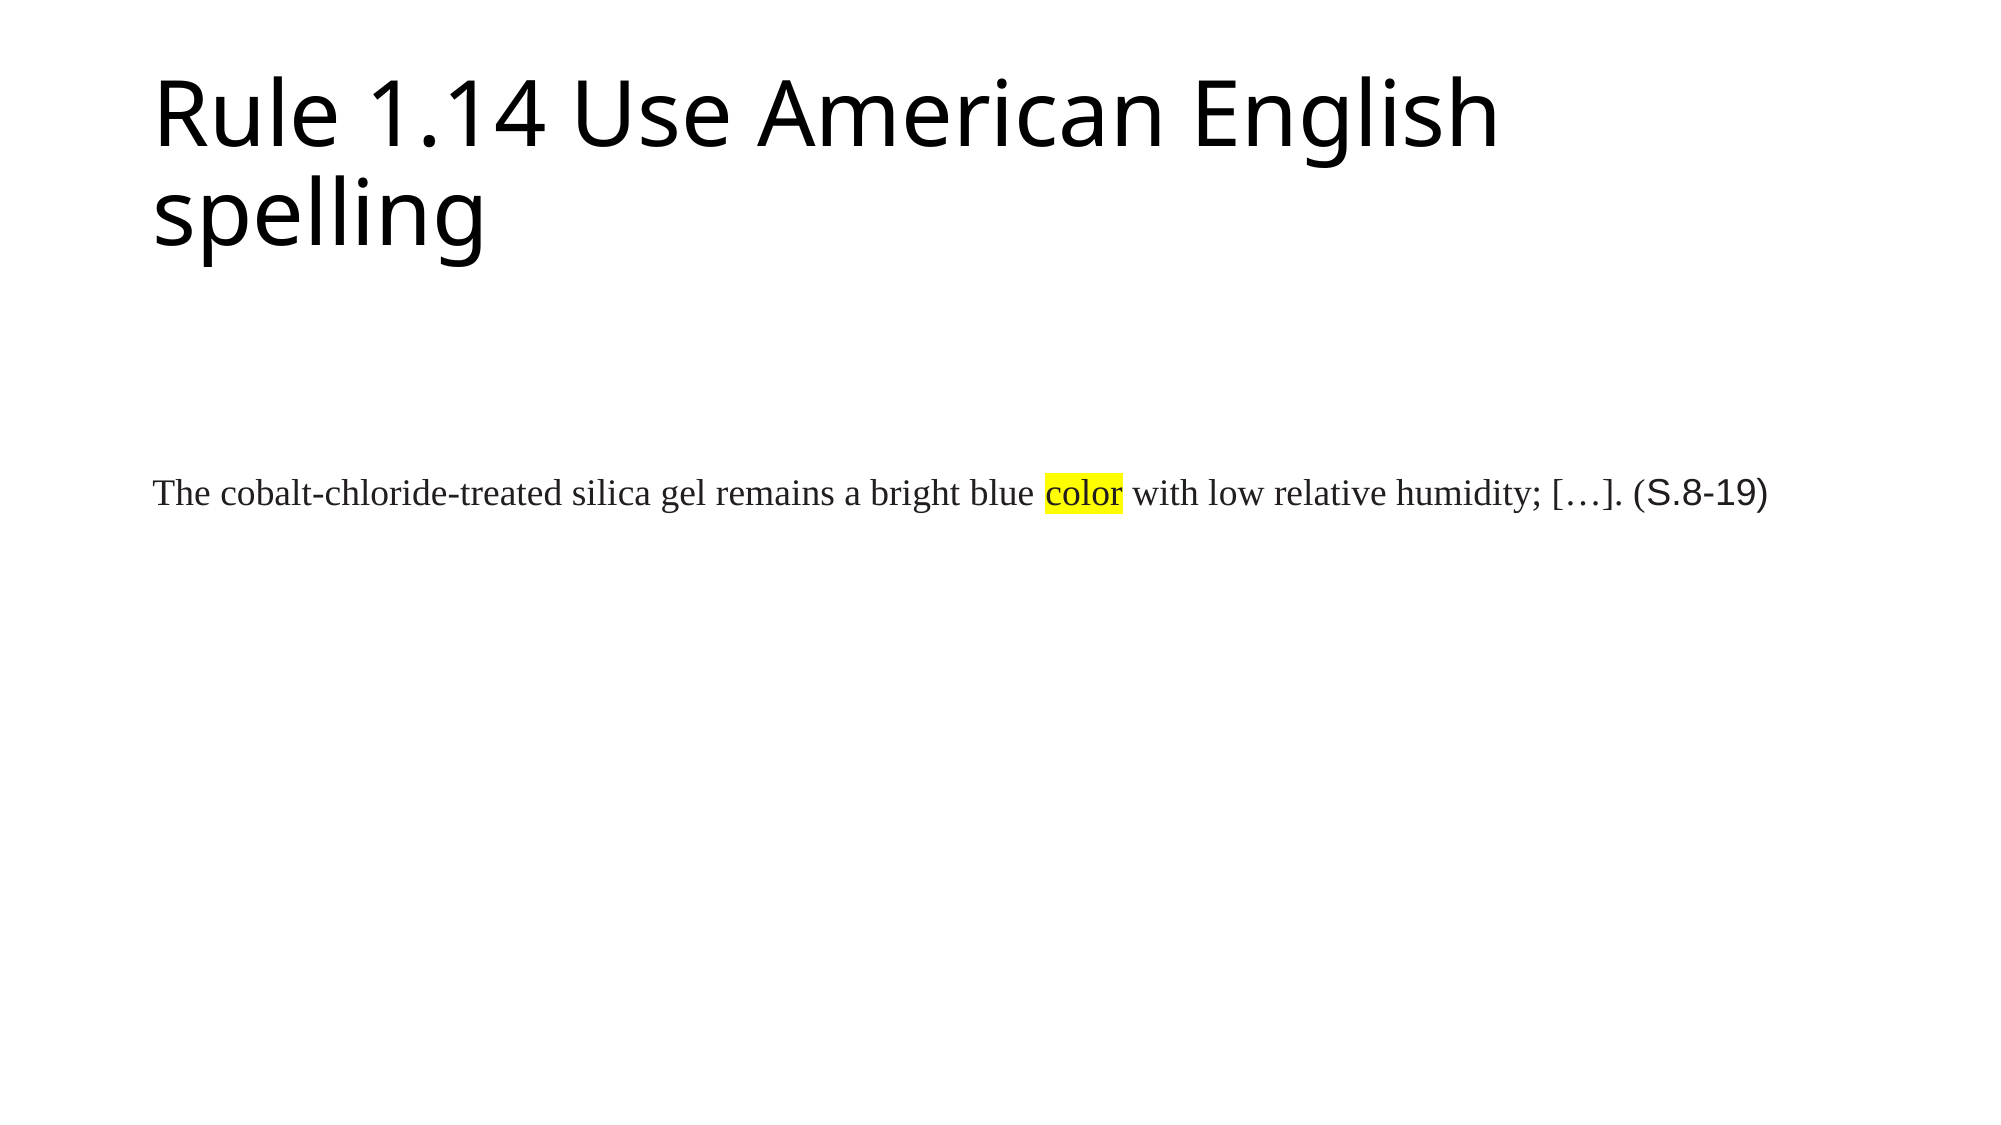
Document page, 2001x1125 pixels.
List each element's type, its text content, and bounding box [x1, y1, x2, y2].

title Rule 1.14 Use American English spelling [137, 57, 1863, 275]
list The cobalt-chloride-treated silica gel remains a bright blue color with low relative humidity; […]. (S.8-19) [137, 400, 1863, 1014]
